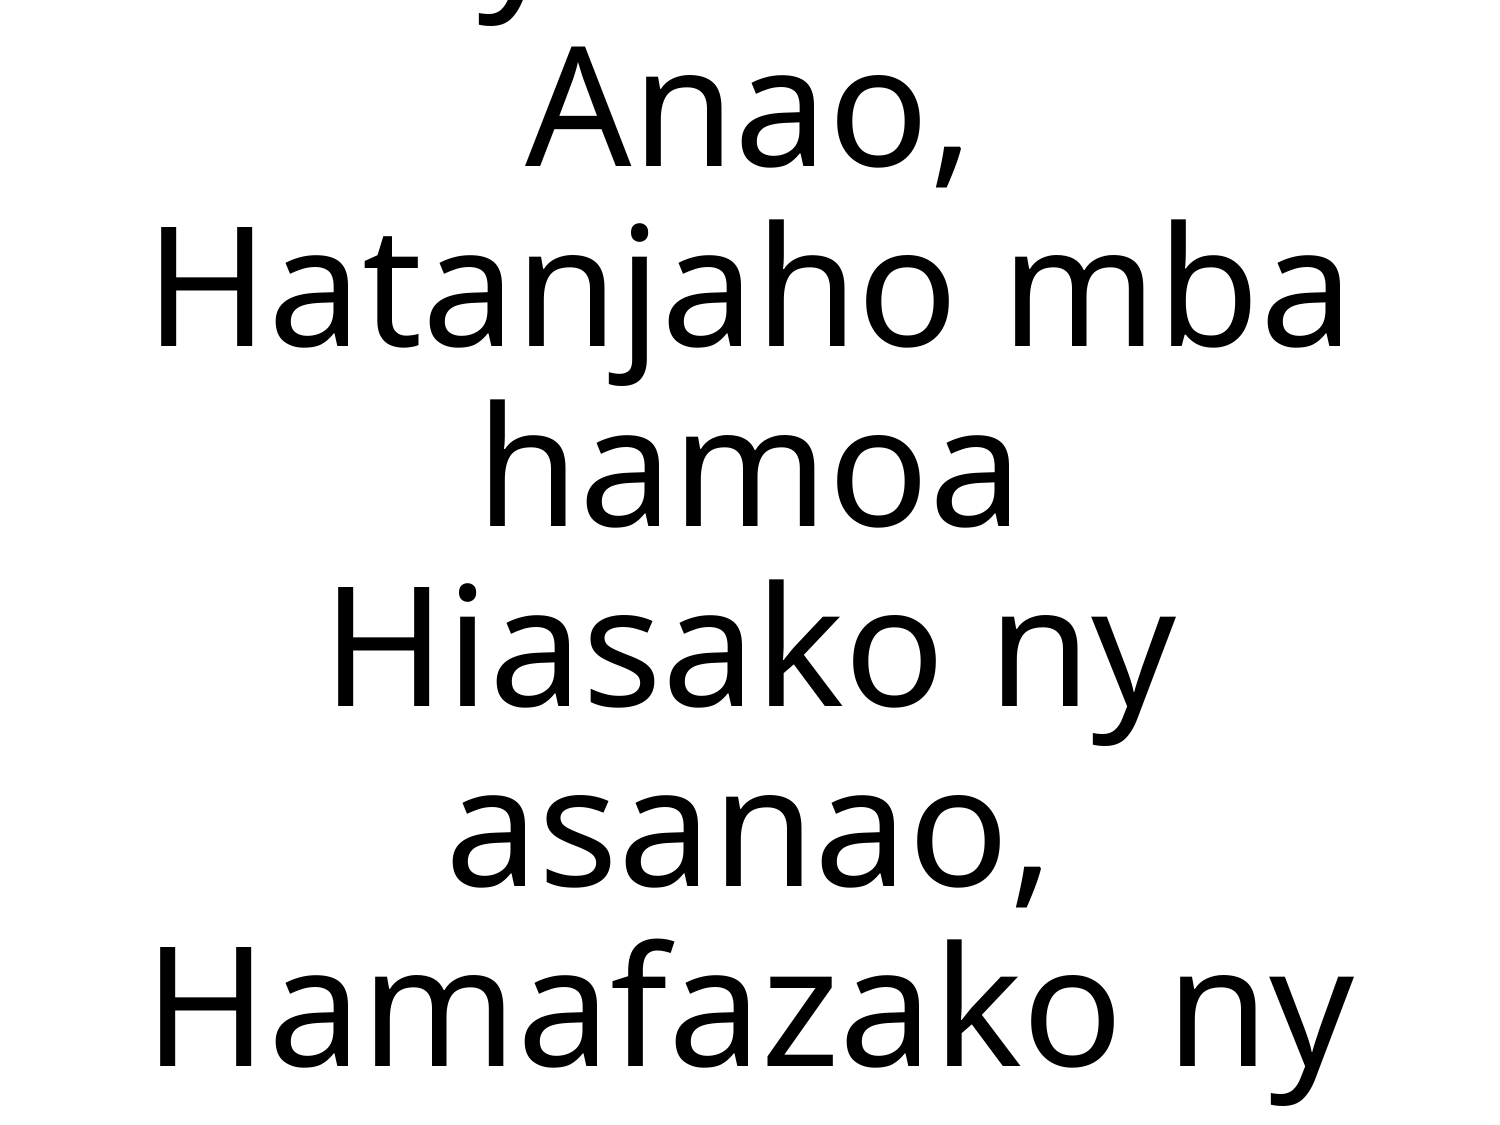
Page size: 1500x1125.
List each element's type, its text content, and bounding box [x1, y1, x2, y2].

title 2 Ny finoakao Anao, Hatanjaho mba hamoa Hiasako ny asanao, Hamafazako ny voa. [0, 453, 1500, 672]
